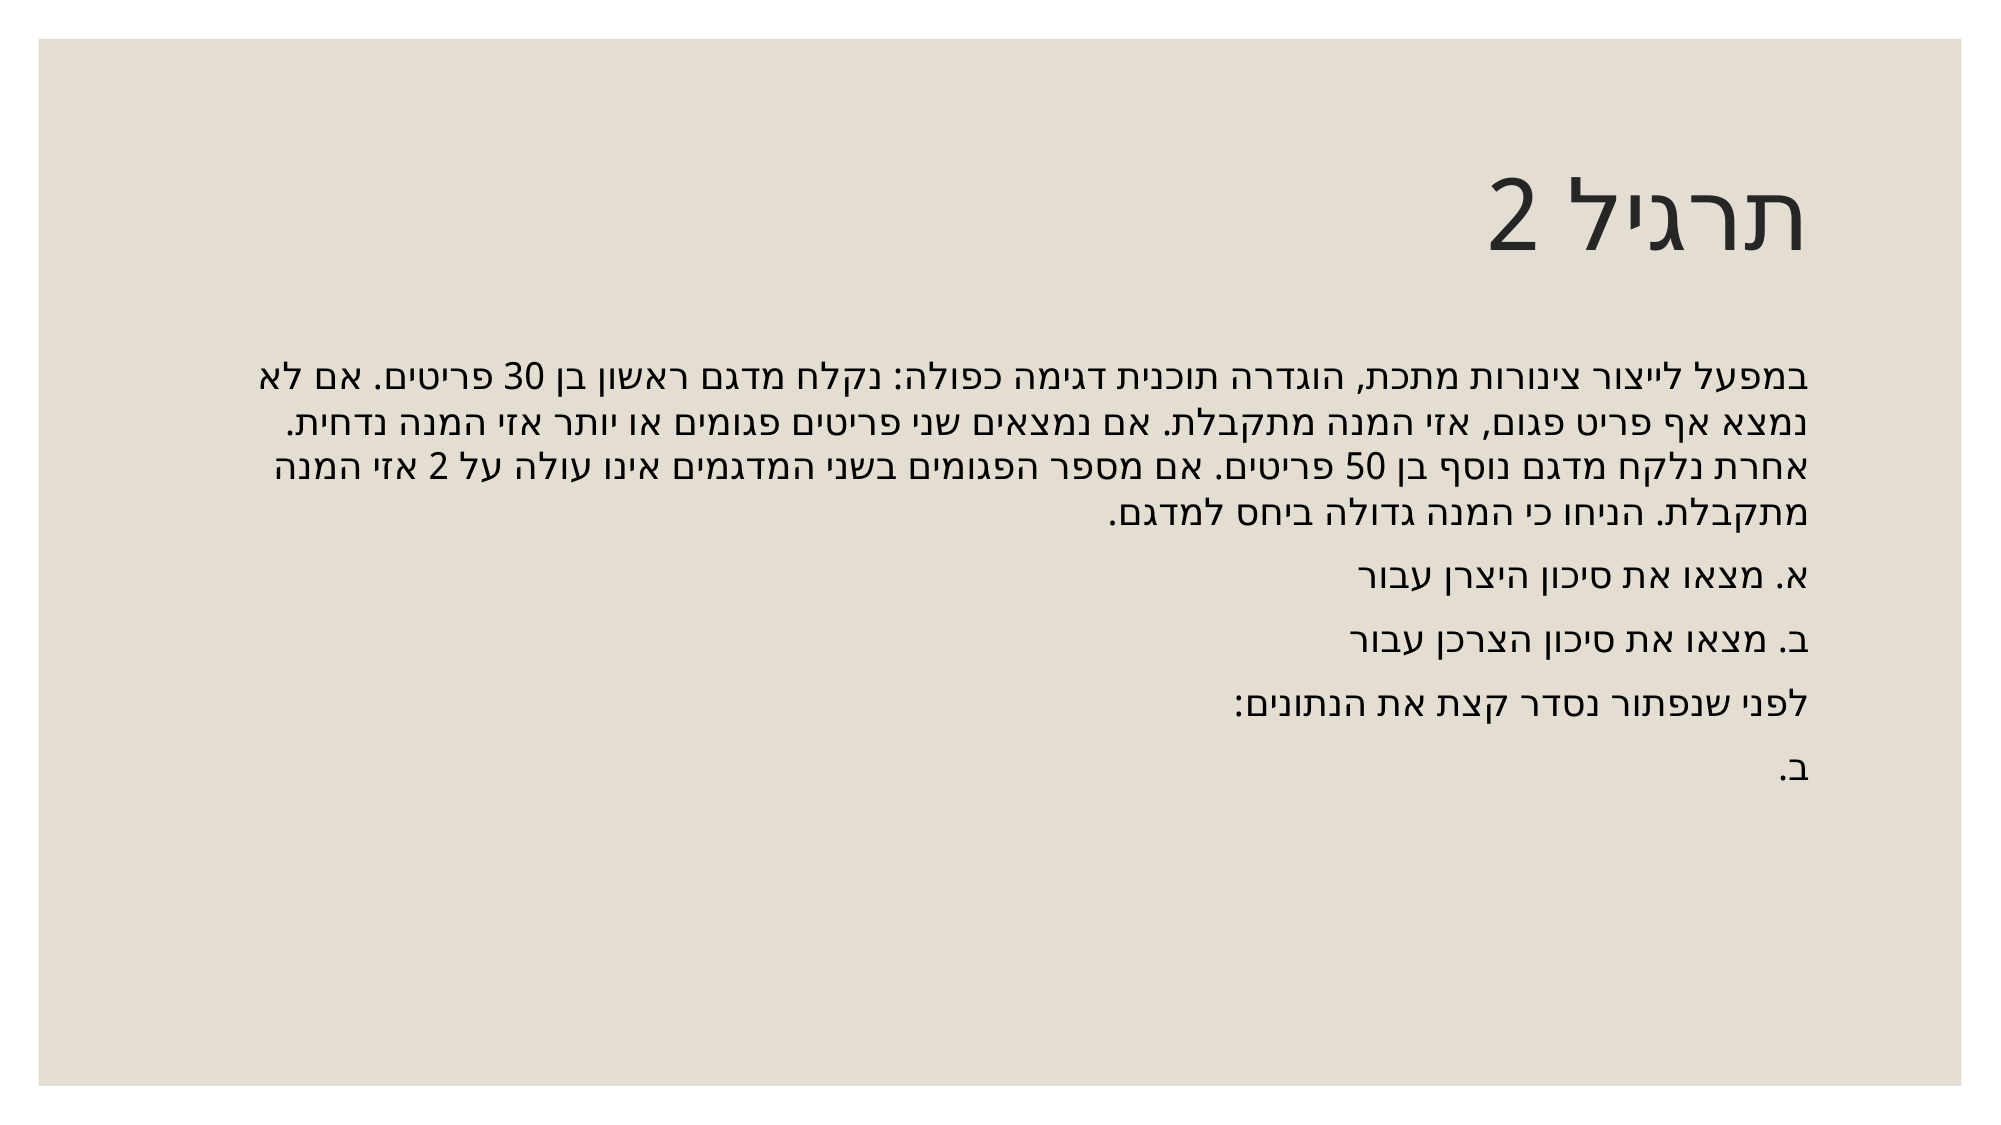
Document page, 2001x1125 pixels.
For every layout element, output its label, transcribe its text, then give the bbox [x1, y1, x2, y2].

title תרגיל 2 [174, 105, 1825, 331]
